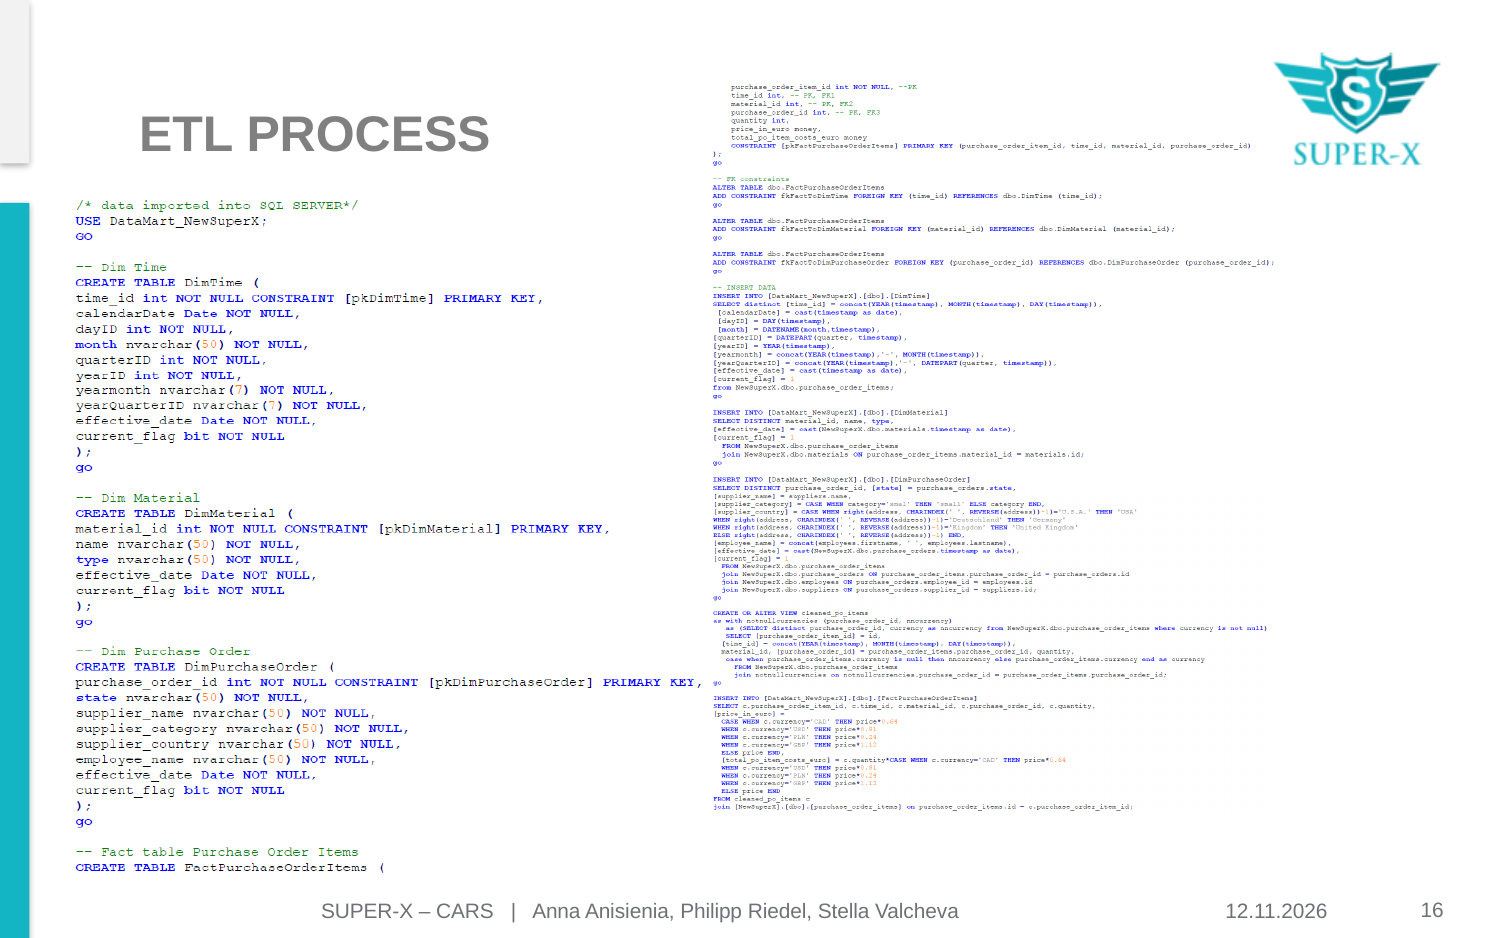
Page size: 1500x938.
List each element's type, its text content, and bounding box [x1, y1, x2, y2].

slide_number 16 [1362, 884, 1459, 935]
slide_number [1210, 885, 1353, 935]
footer SUPER-X – CARS | Anna Anisienia, Philipp Riedel, Stella Valcheva [128, 885, 1152, 935]
title ETL PROCESS [123, 79, 1148, 184]
picture [64, 48, 1450, 878]
